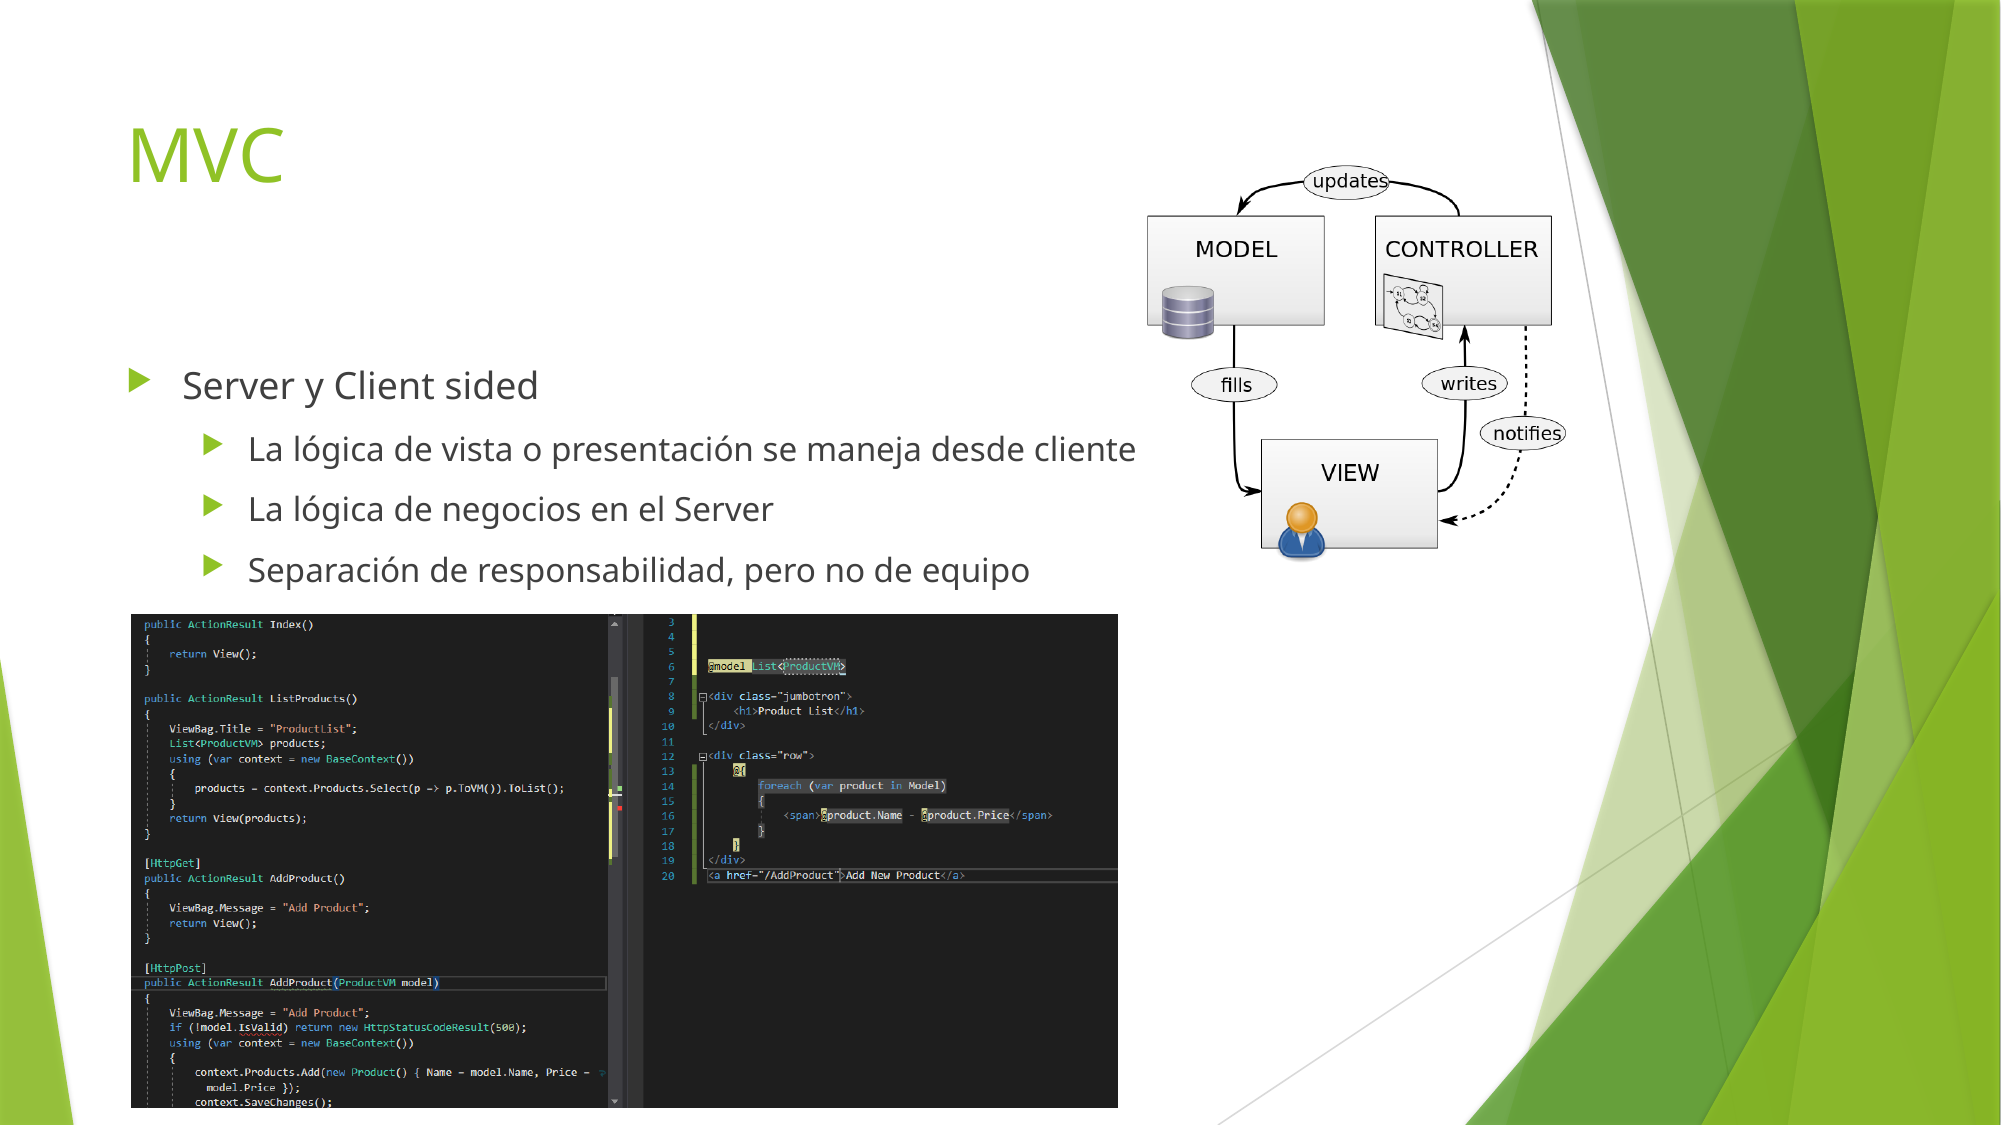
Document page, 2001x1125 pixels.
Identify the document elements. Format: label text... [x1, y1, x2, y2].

list Server y Client sided La lógica de vista o presentación se maneja desde cliente La lógica de negocios en el Server Separación de responsabilidad, pero no de equipo [111, 354, 1522, 992]
title MVC [111, 99, 1522, 317]
picture [131, 614, 1118, 1108]
picture [1139, 157, 1573, 570]
